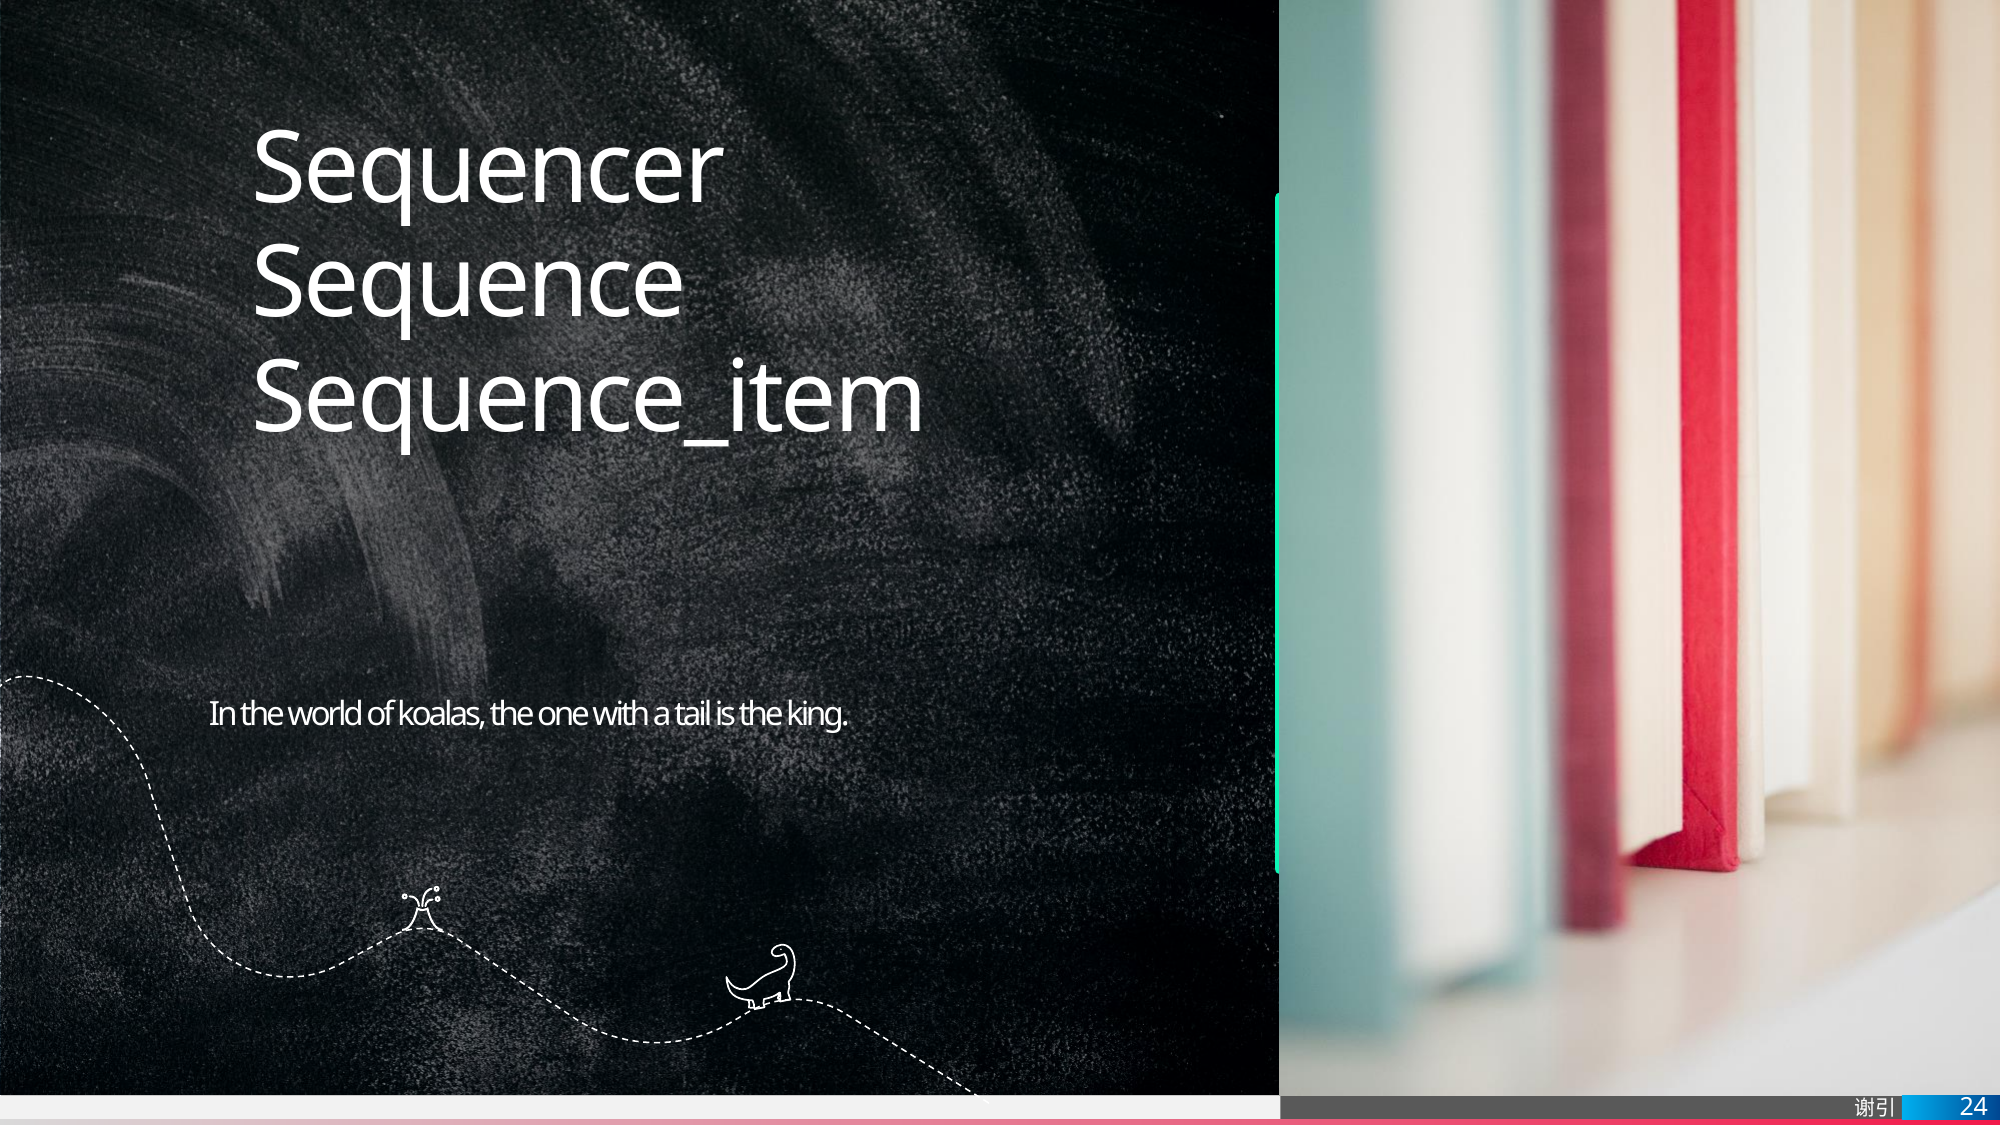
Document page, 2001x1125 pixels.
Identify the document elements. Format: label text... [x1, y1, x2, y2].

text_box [401, 885, 443, 931]
picture [0, 0, 2000, 1096]
subtitle In the world of koalas, the one with a tail is the king. [208, 692, 994, 753]
text_box [725, 943, 796, 1011]
title Sequencer Sequence Sequence_item [251, 197, 1094, 452]
slide_number 24 [1901, 1096, 2000, 1120]
